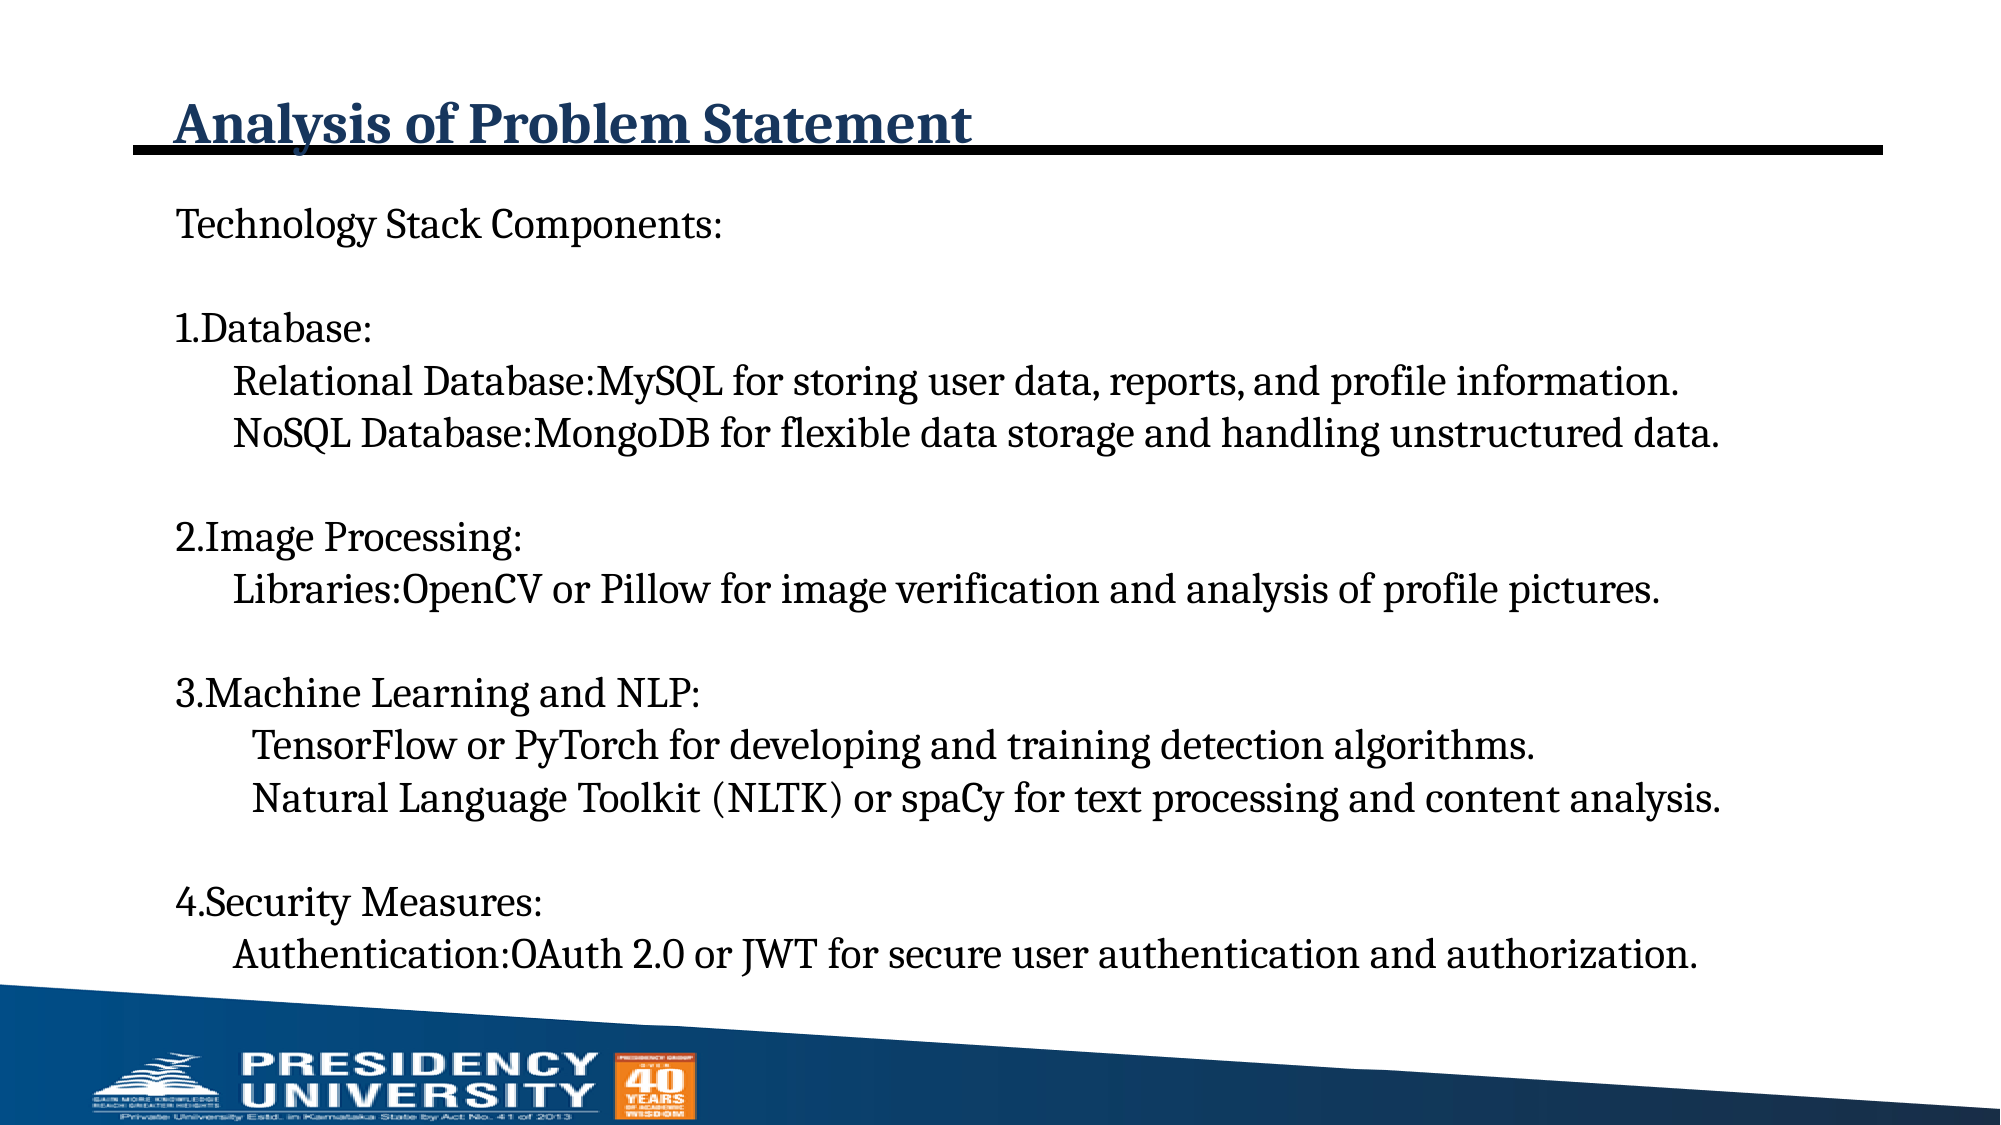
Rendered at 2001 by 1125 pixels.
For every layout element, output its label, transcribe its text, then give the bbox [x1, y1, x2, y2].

title Analysis of Problem Statement [133, 45, 1884, 125]
picture [0, 982, 2000, 1125]
list Technology Stack Components: 1.Database: Relational Database:MySQL for storing user data, reports, and profile information. NoSQL Database:MongoDB for flexible data storage and handling unstructured data. 2.Image Processing: Libraries:OpenCV or Pillow for image verification and analysis of profile pictures. 3.Machine Learning and NLP: TensorFlow or PyTorch for developing and training detection algorithms. Natural Language Toolkit (NLTK) or spaCy for text processing and content analysis. 4.Security Measures: Authentication:OAuth 2.0 or JWT for secure user authentication and authorization. [133, 187, 1884, 1000]
